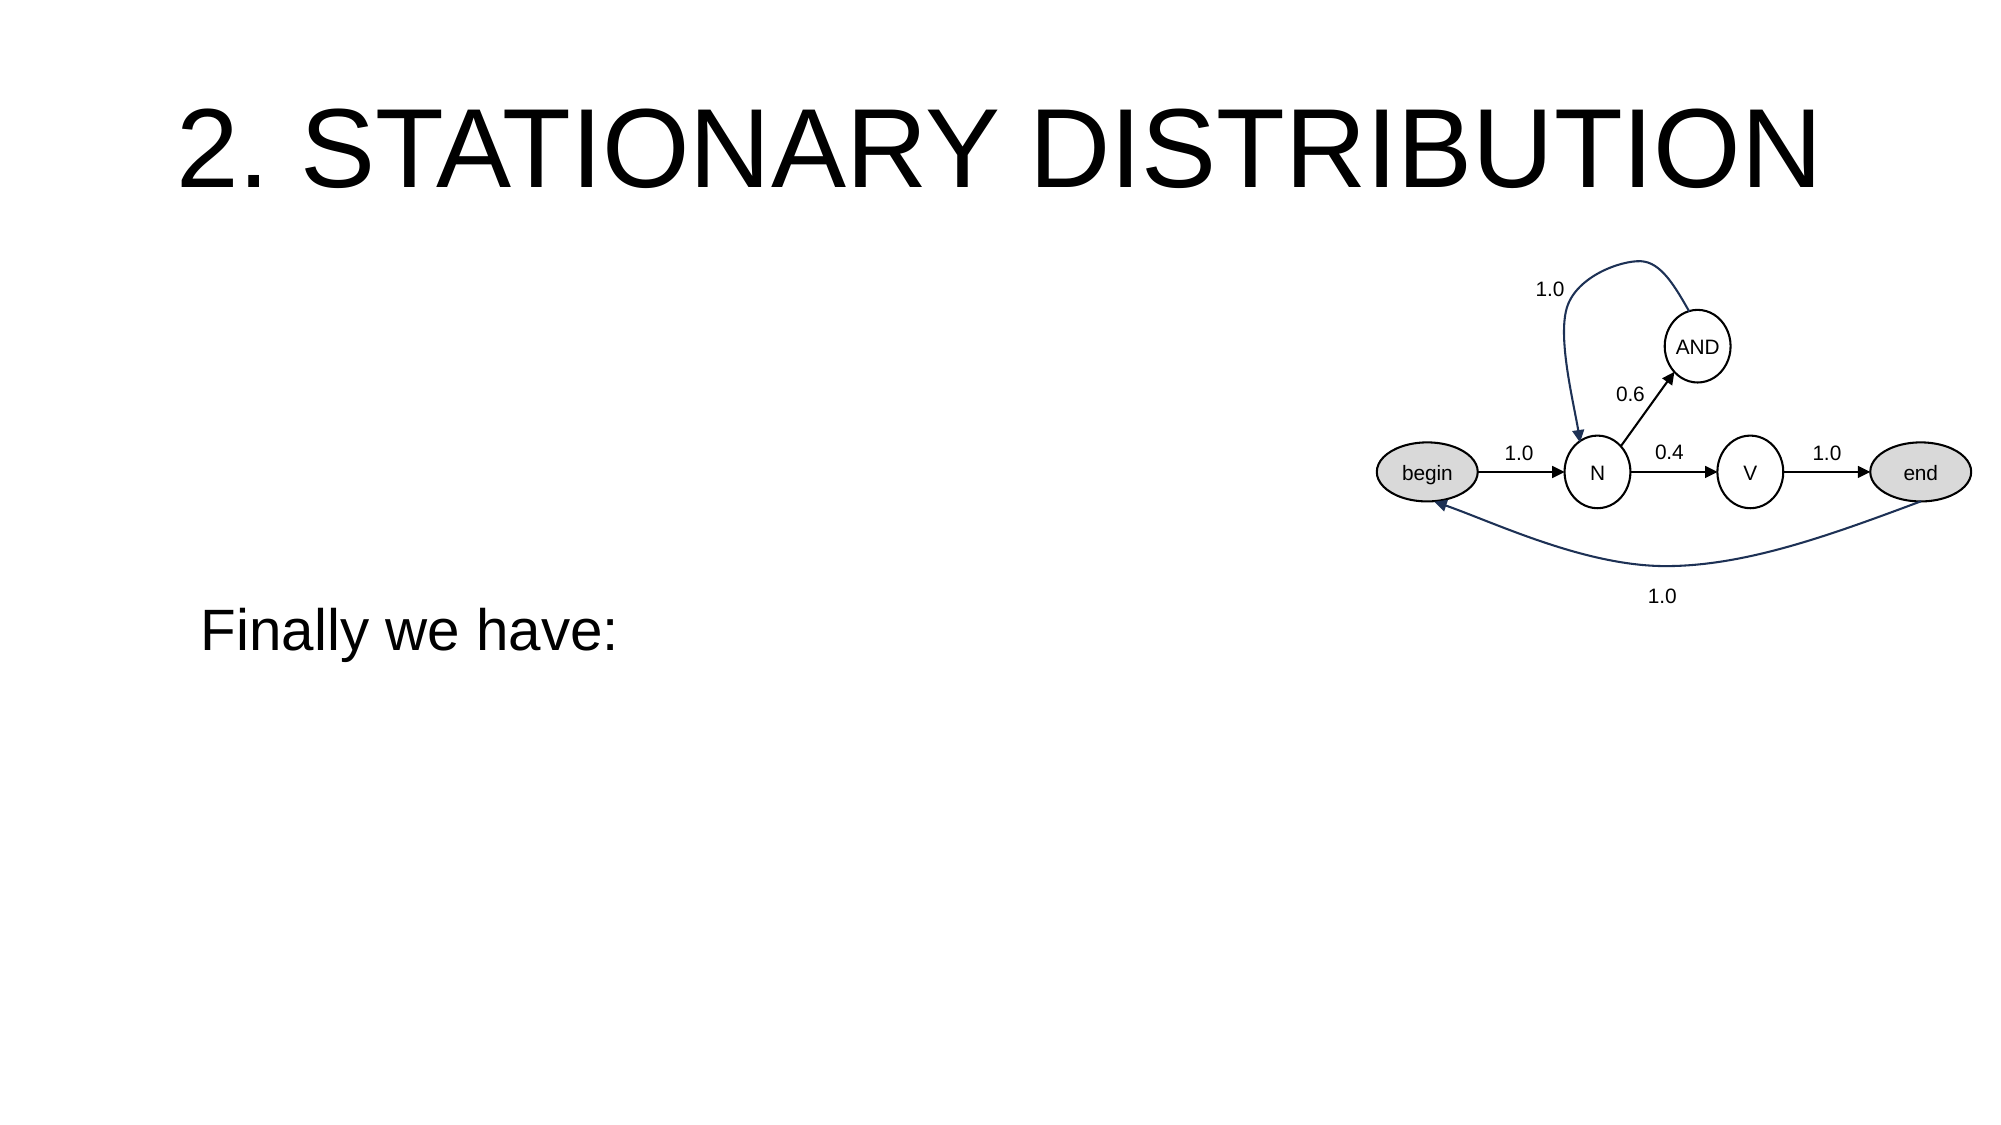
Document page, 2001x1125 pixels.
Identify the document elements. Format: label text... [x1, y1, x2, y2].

text_box 2. Stationary distribution [0, 67, 2000, 218]
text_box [1376, 257, 1972, 614]
